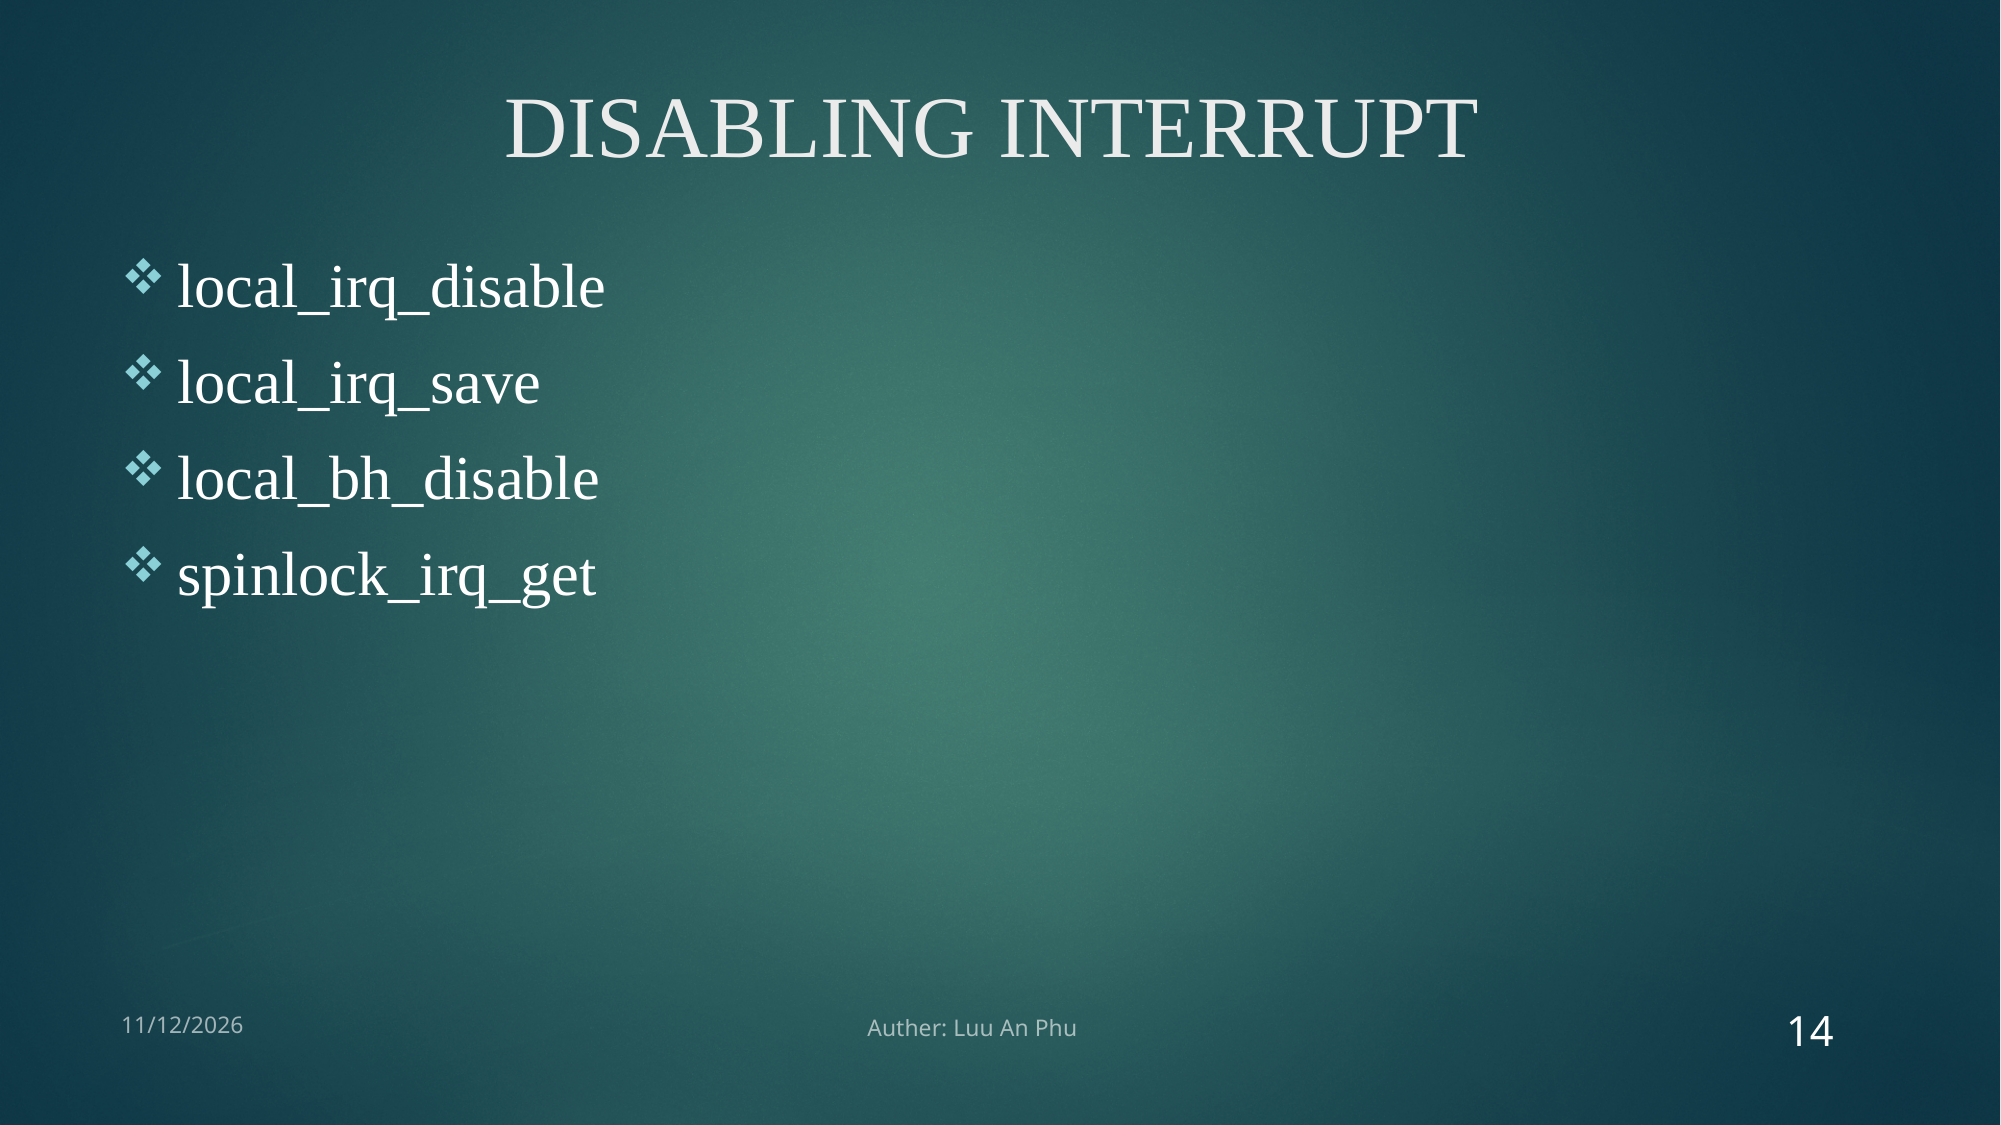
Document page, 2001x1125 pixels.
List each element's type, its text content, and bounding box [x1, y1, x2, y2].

list local_irq_disable local_irq_save local_bh_disable spinlock_irq_get [106, 237, 1879, 959]
slide_number 14 [1741, 989, 1879, 1078]
title DISABLING INTERRUPT [106, 62, 1879, 226]
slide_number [106, 1002, 269, 1053]
footer Auther: Luu An Phu [852, 1002, 1133, 1053]
